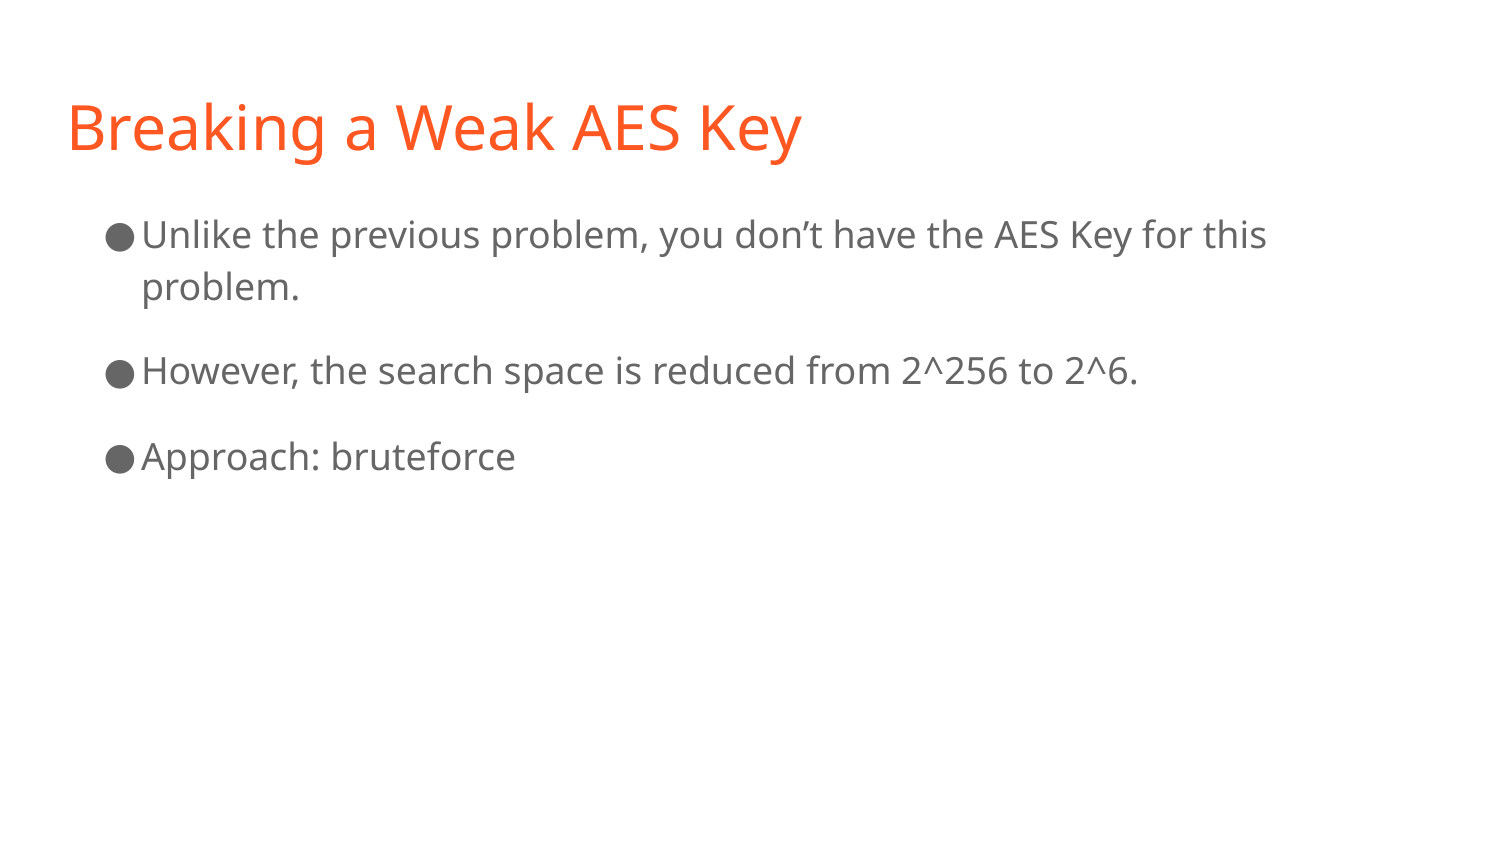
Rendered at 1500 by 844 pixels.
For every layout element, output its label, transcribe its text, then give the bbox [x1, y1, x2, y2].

title Breaking a Weak AES Key [51, 72, 1449, 167]
list Unlike the previous problem, you don’t have the AES Key for this problem. However, the search space is reduced from 2^256 to 2^6. Approach: bruteforce [51, 189, 1449, 750]
